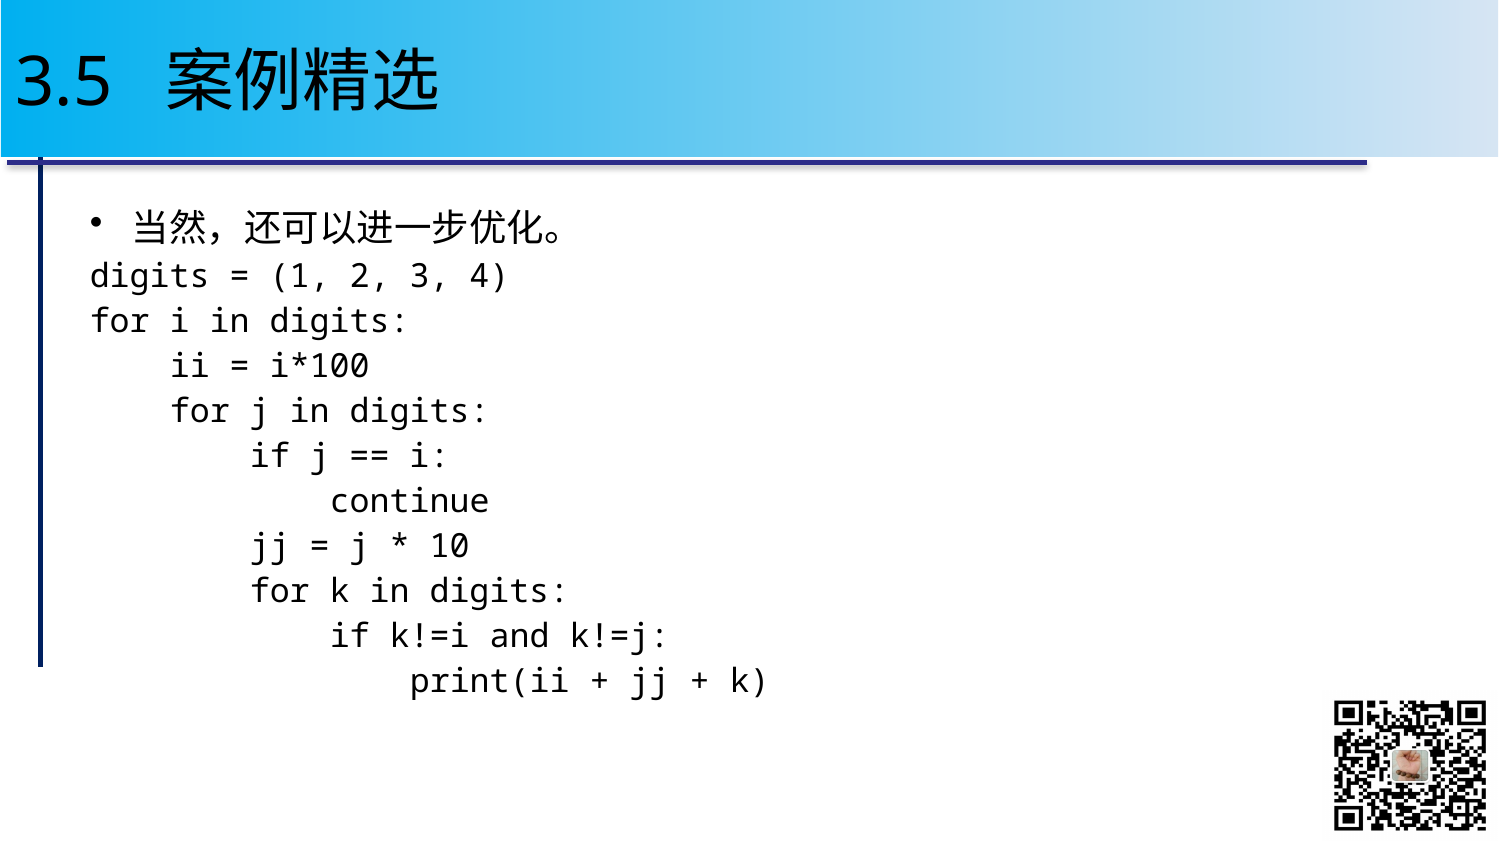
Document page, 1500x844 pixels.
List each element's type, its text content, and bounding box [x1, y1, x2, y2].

list 当然，还可以进一步优化。 digits = (1, 2, 3, 4) for i in digits: ii = i*100 for j in digits: if j == i: continue jj = j * 10 for k in digits: if k!=i and k!=j: print(ii + jj + k) [74, 196, 1426, 755]
picture [1322, 690, 1498, 841]
title 3.5 案例精选 [0, 0, 1499, 157]
